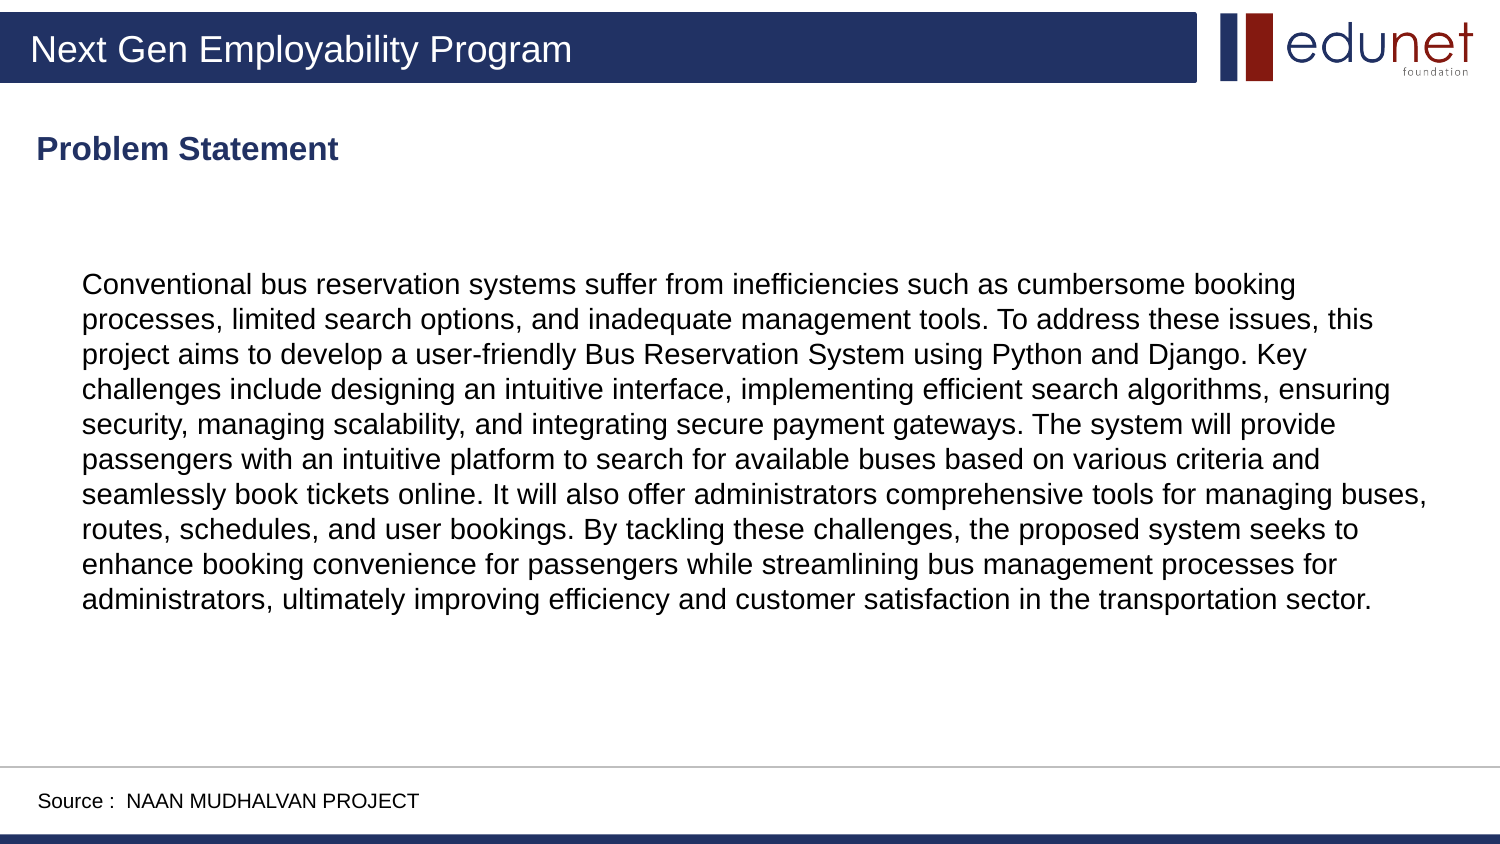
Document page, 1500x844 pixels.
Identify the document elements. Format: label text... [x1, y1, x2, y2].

picture [1279, 14, 1482, 83]
text_box Source : NAAN MUDHALVAN PROJECT [22, 776, 630, 826]
title Problem Statement [21, 111, 504, 165]
text_box Conventional bus reservation systems suffer from inefficiencies such as cumbersome booking processes, limited search options, and inadequate management tools. To address these issues, this project aims to develop a user-friendly Bus Reservation System using Python and Django. Key challenges include designing an intuitive interface, implementing efficient search algorithms, ensuring security, managing scalability, and integrating secure payment gateways. The system will provide passengers with an intuitive platform to search for available buses based on various criteria and seamlessly book tickets online. It will also offer administrators comprehensive tools for managing buses, routes, schedules, and user bookings. By tackling these challenges, the proposed system seeks to enhance booking convenience for passengers while streamlining bus management processes for administrators, ultimately improving efficiency and customer satisfaction in the transportation sector. [67, 223, 1448, 623]
